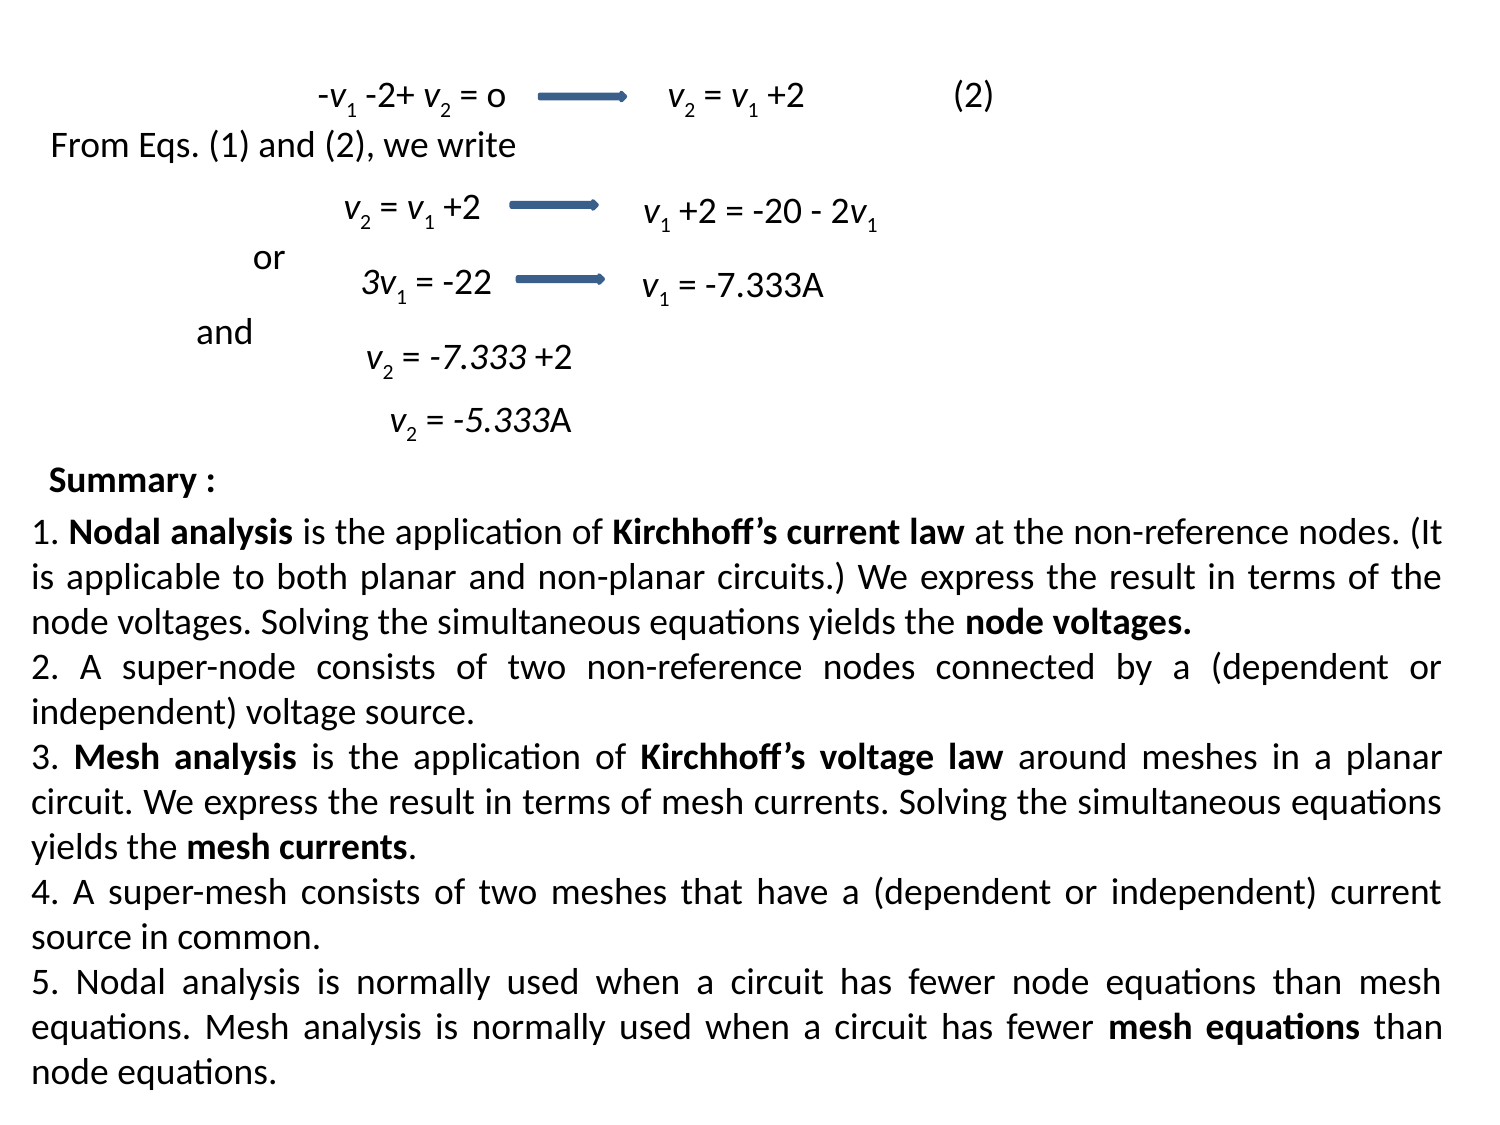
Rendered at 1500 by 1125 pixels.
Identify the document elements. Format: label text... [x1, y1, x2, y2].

text_box 3v1 = -22 [345, 249, 516, 316]
text_box From Eqs. (1) and (2), we write [35, 112, 533, 173]
text_box v2 = -7.333 +2 [351, 324, 588, 391]
text_box or [238, 224, 301, 285]
text_box Summary : [33, 447, 240, 499]
text_box [515, 273, 605, 285]
text_box 1. Nodal analysis is the application of Kirchhoff’s current law at the non-reference nodes. (It is applicable to both planar and non-planar circuits.) We express the result in terms of the node voltages. Solving the simultaneous equations yields the node voltages. 2. A super-node consists of two non-reference nodes connected by a (dependent or independent) voltage source. 3. Mesh analysis is the application of Kirchhoff’s voltage law around meshes in a planar circuit. We express the result in terms of mesh currents. Solving the simultaneous equations yields the mesh currents. 4. A super-mesh consists of two meshes that have a (dependent or independent) current source in common. 5. Nodal analysis is normally used when a circuit has fewer node equations than mesh equations. Mesh analysis is normally used when a circuit has fewer mesh equations than node equations. [16, 499, 1459, 1100]
text_box v1 +2 = -20 - 2v1 [628, 178, 893, 245]
text_box v2 = v1 +2 [328, 174, 505, 241]
text_box (2) [938, 62, 1010, 123]
text_box v2 = v1 +2 [652, 62, 820, 129]
text_box v1 = -7.333A [626, 252, 848, 319]
text_box [509, 199, 599, 211]
text_box -v1 -2+ v2 = o [303, 62, 522, 112]
text_box and [181, 299, 269, 360]
text_box v2 = -5.333A [374, 387, 587, 454]
text_box [537, 90, 628, 103]
